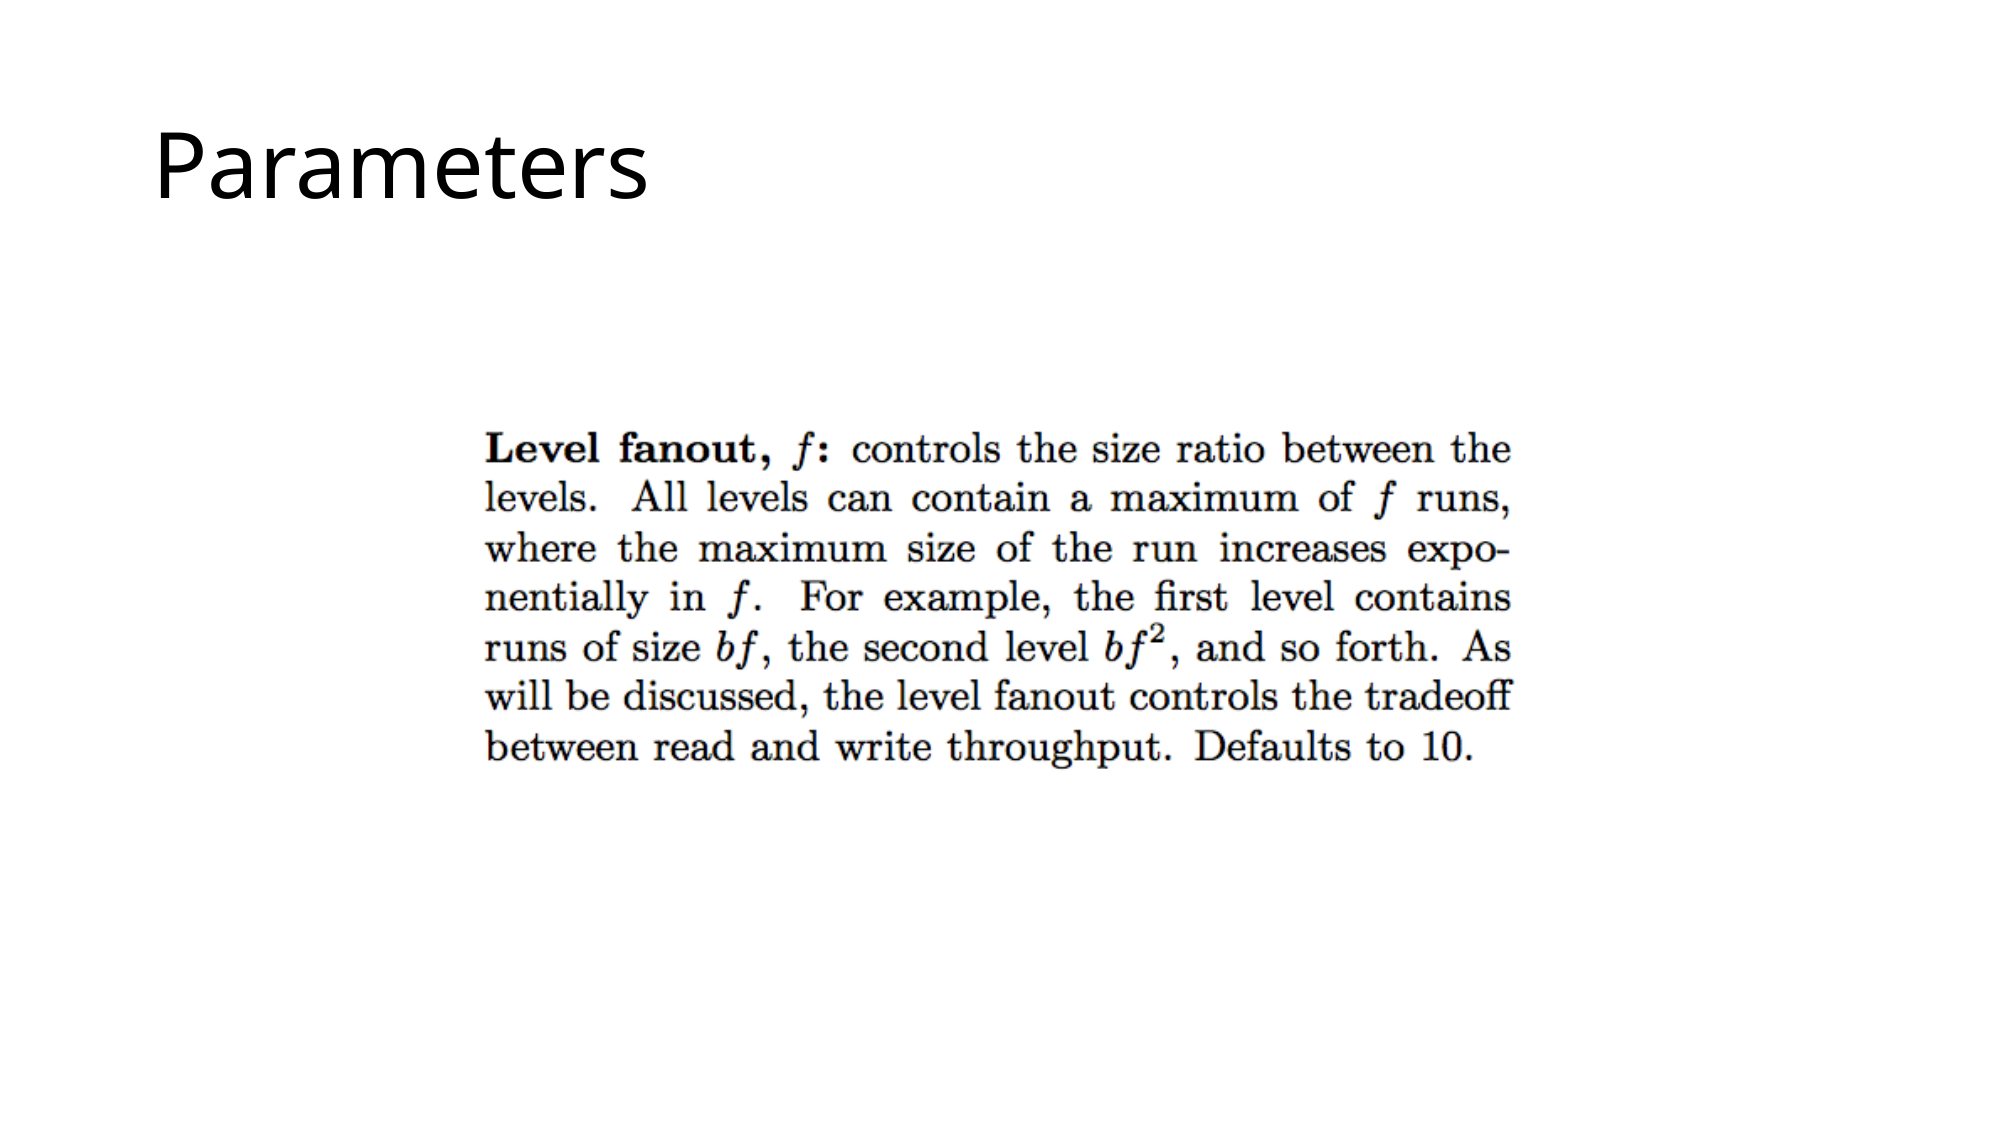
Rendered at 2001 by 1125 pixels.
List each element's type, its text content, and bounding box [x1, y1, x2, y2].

picture [467, 407, 1533, 801]
title Parameters [137, 59, 1863, 278]
